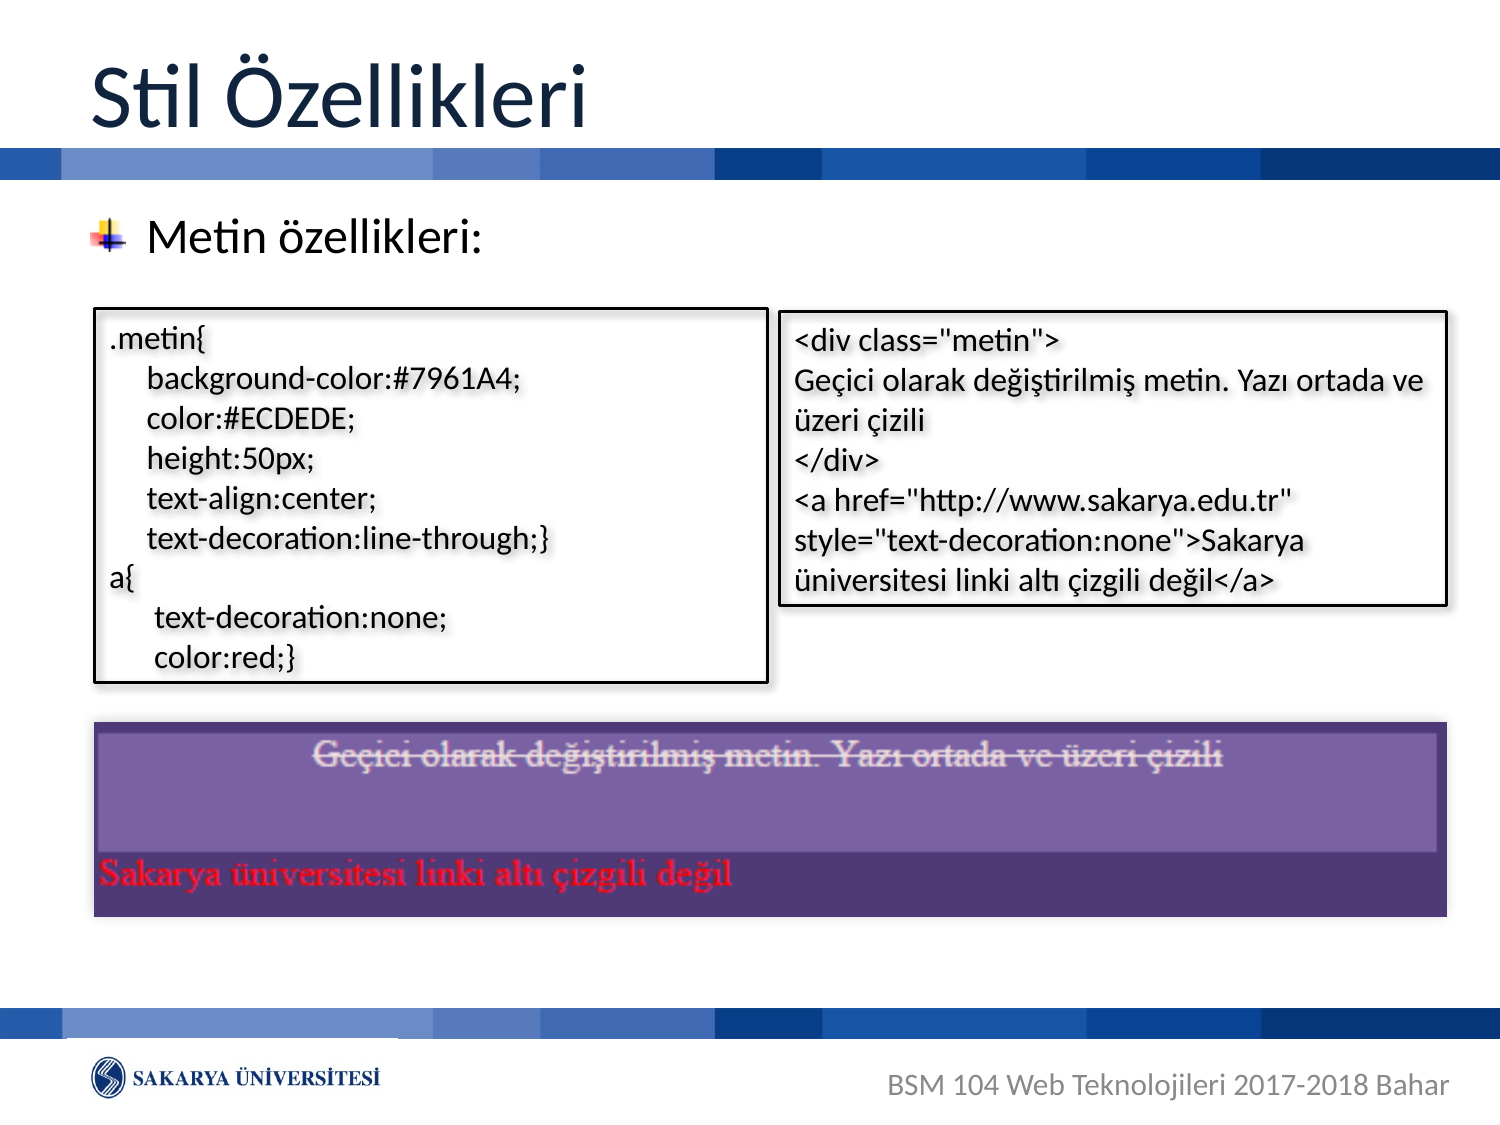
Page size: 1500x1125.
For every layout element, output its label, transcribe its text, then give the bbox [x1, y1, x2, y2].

text_box .metin{ background-color:#7961A4; color:#ECDEDE; height:50px; text-align:center; text-decoration:line-through;} a{ text-decoration:none; color:red;} [94, 308, 768, 683]
picture [67, 1037, 399, 1115]
picture [0, 148, 1500, 180]
text_box <div class="metin"> Geçici olarak değiştirilmiş metin. Yazı ortada ve üzeri çizili </div> <a href="http://www.sakarya.edu.tr" style="text-decoration:none">Sakarya üniversitesi linki altı çizgili değil</a> [779, 311, 1447, 606]
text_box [0, 1007, 1500, 1099]
picture [93, 722, 1448, 918]
title Stil Özellikleri [74, 0, 1426, 147]
list Metin özellikleri: [74, 196, 1471, 988]
picture [90, 216, 126, 252]
